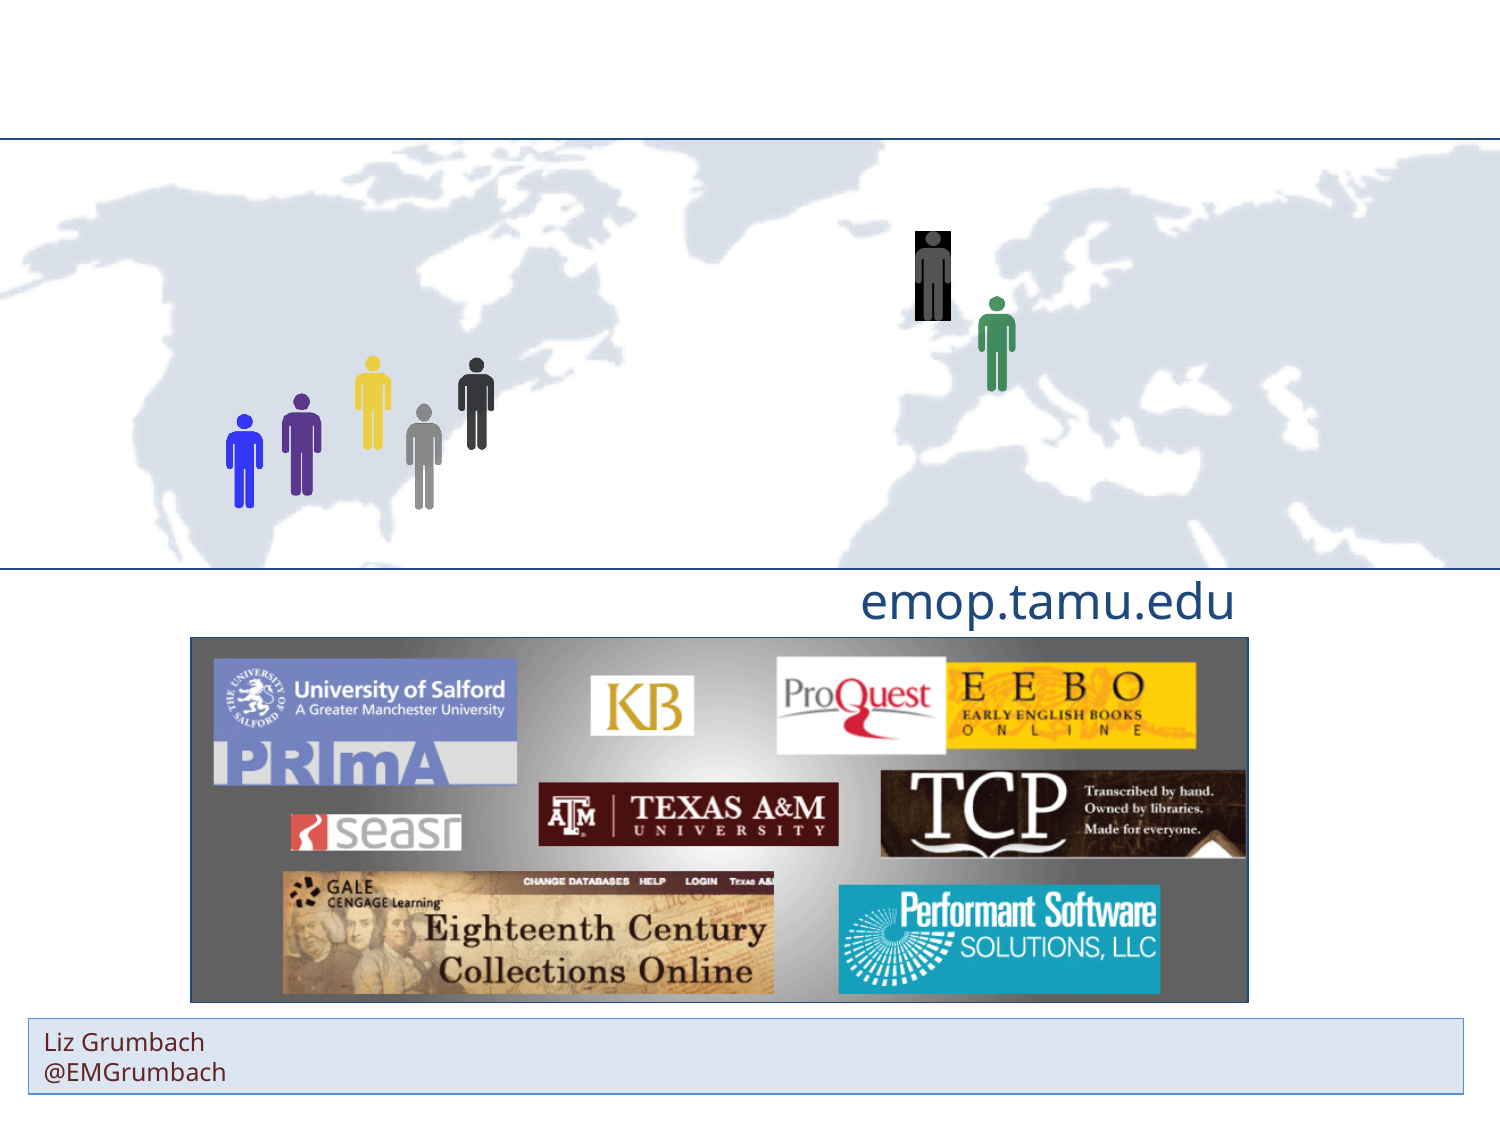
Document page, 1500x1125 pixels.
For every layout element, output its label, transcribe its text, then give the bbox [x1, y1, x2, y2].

text_box emop.tamu.edu [673, 577, 1424, 767]
picture [191, 638, 1248, 1002]
text_box Liz Grumbach @EMGrumbach [28, 1018, 1464, 1095]
picture [0, 139, 1500, 569]
